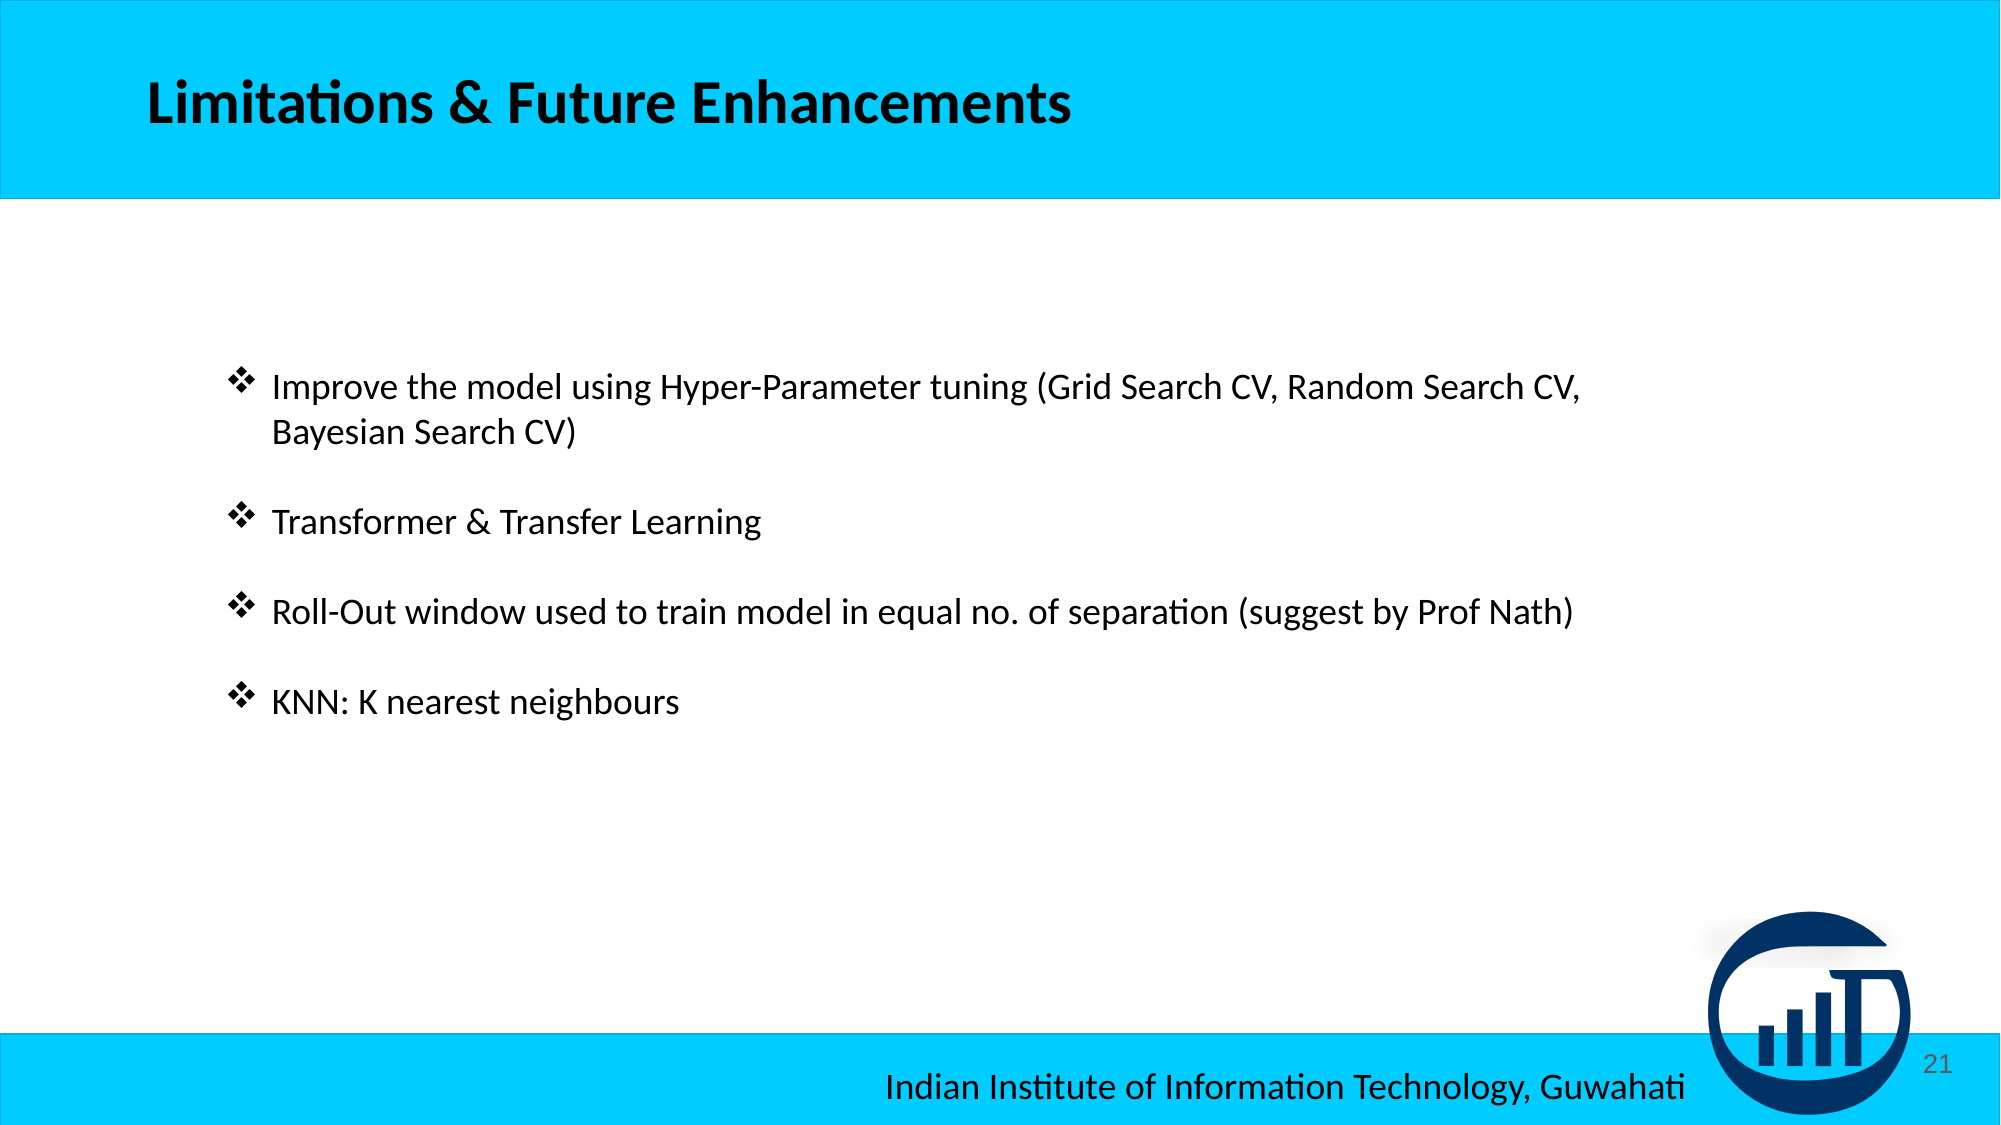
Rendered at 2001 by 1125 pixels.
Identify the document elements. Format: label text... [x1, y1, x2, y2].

text_box Improve the model using Hyper-Parameter tuning (Grid Search CV, Random Search CV, Bayesian Search CV) Transformer & Transfer Learning Roll-Out window used to train model in equal no. of separation (suggest by Prof Nath) KNN: K nearest neighbours [210, 355, 1707, 810]
slide_number 21 [1916, 1019, 1974, 1106]
text_box Limitations & Future Enhancements [132, 53, 1144, 144]
text_box [0, 1033, 2000, 1125]
text_box [0, 0, 2000, 199]
picture [1706, 910, 1912, 1113]
text_box Indian Institute of Information Technology, Guwahati [870, 1054, 1701, 1115]
